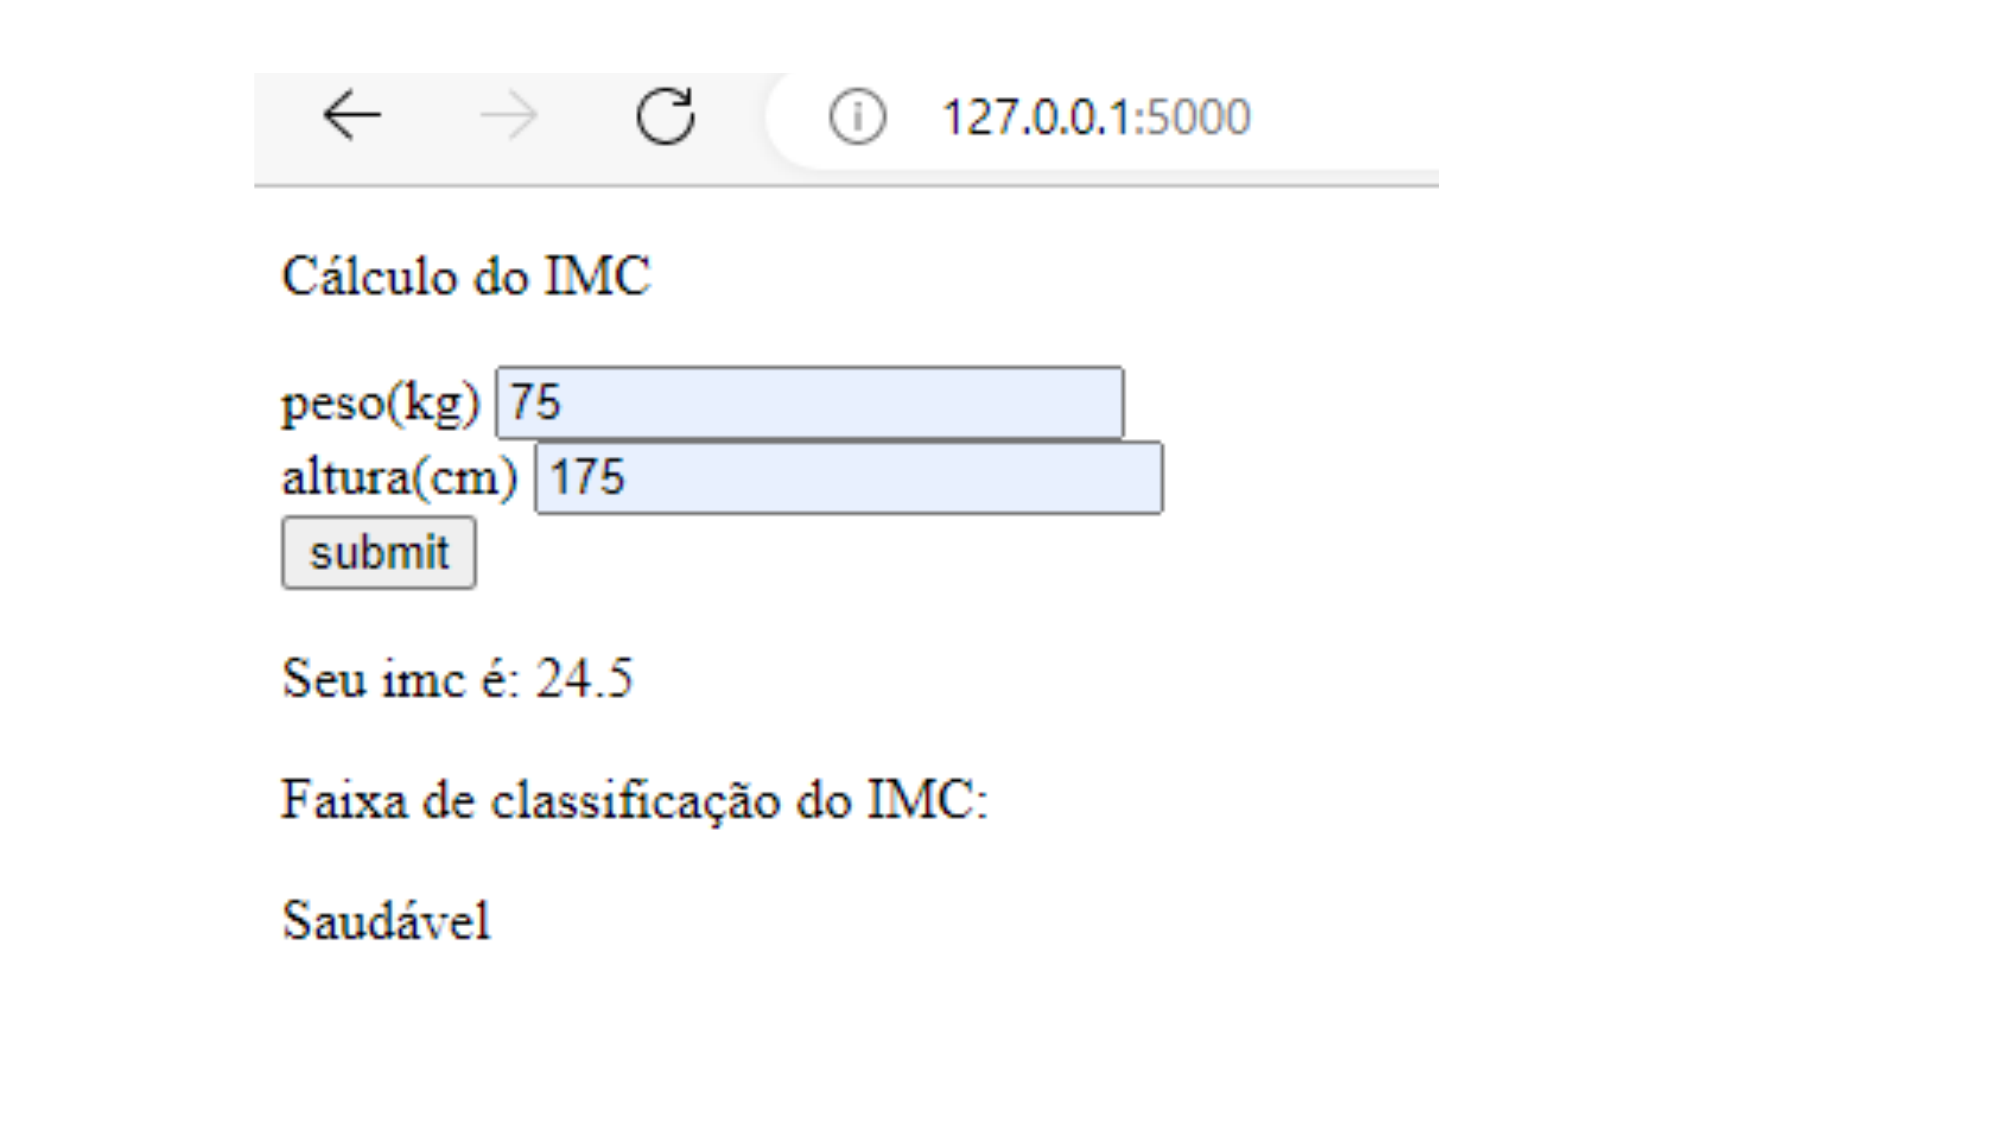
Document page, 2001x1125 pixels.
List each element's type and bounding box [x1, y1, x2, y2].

picture [254, 73, 1439, 1052]
